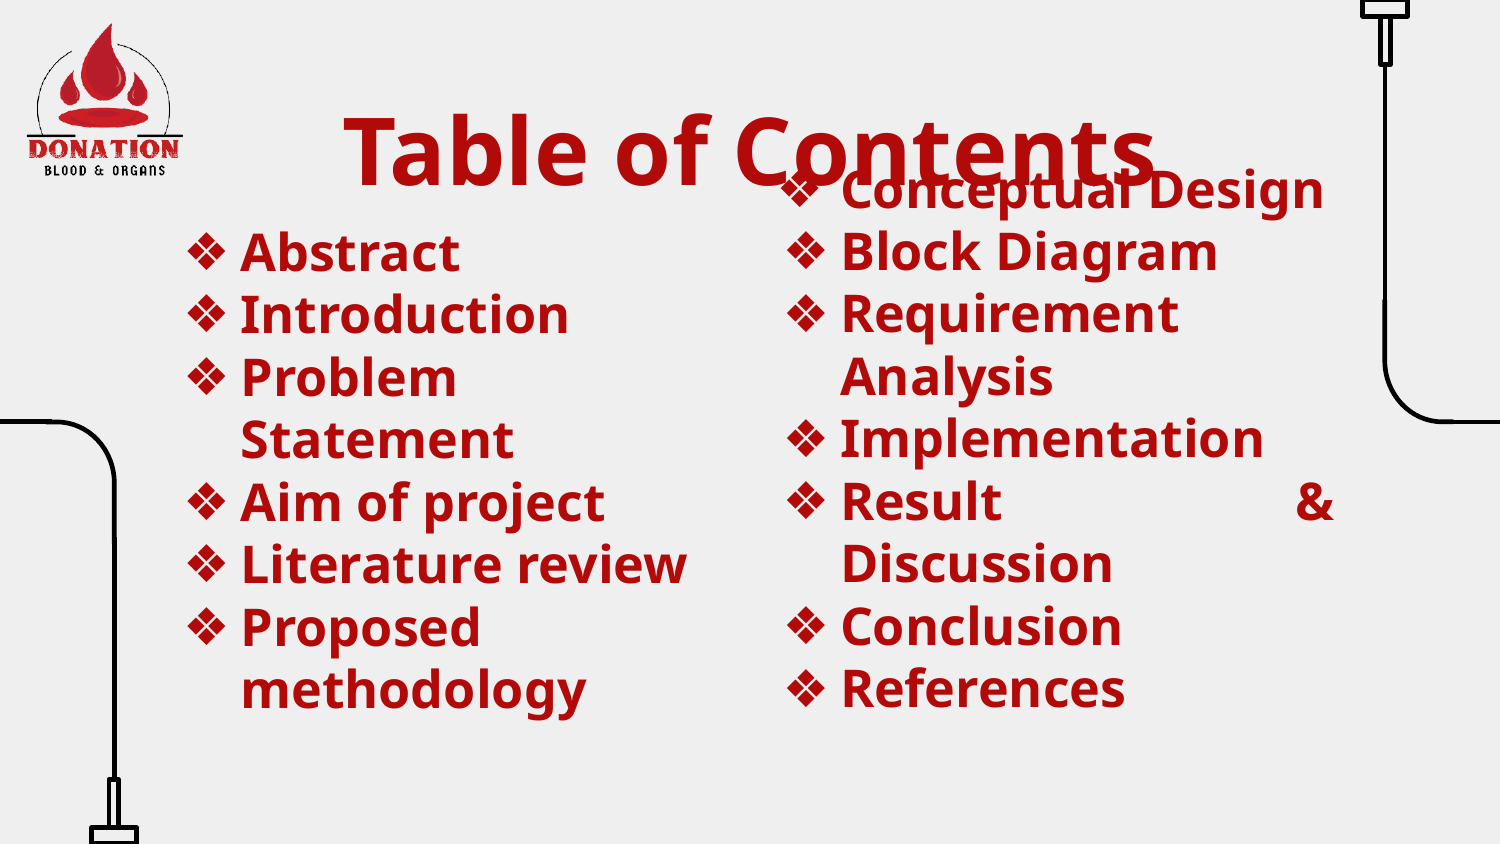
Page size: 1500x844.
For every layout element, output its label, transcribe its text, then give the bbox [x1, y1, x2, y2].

title Table of Contents [271, 101, 1229, 196]
title Abstract Introduction Problem Statement Aim of project Literature review Proposed methodology [150, 204, 751, 794]
picture [20, 19, 189, 183]
title Conceptual Design Block Diagram Requirement Analysis Implementation Result & Discussion Conclusion References [750, 140, 1350, 734]
